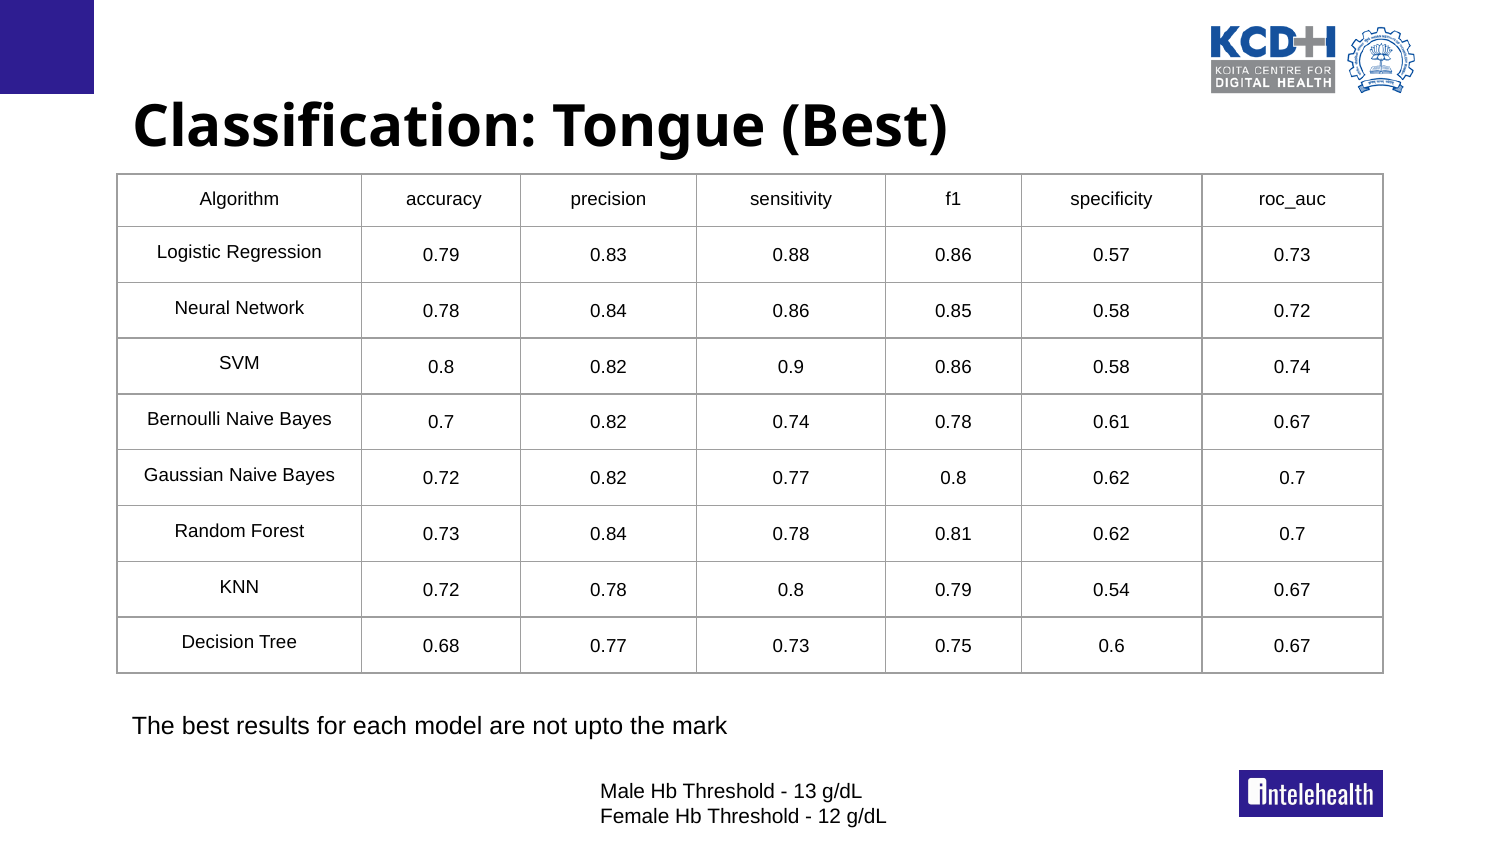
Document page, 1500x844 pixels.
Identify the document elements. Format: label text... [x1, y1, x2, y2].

table_cell 0.62 [1022, 450, 1201, 505]
text_box The best results for each model are not upto the mark [116, 694, 906, 755]
picture [1239, 770, 1383, 817]
table_cell Neural Network [118, 283, 361, 337]
table_cell 0.72 [1203, 283, 1382, 337]
table_cell 0.72 [362, 450, 520, 505]
table_cell Decision Tree [118, 618, 361, 672]
table_cell 0.73 [1203, 227, 1382, 282]
table_header precision [521, 175, 696, 226]
table_header accuracy [362, 175, 520, 226]
table_cell 0.73 [697, 618, 885, 672]
table_cell 0.84 [521, 506, 696, 561]
table_cell 0.85 [886, 283, 1021, 337]
table_cell KNN [118, 562, 361, 616]
table_cell 0.73 [362, 506, 520, 561]
table_cell 0.78 [362, 283, 520, 337]
table_cell 0.9 [697, 339, 885, 393]
table_header specificity [1022, 175, 1201, 226]
table_header sensitivity [697, 175, 885, 226]
table_cell 0.79 [886, 562, 1021, 616]
table_cell 0.82 [521, 450, 696, 505]
table_cell 0.8 [886, 450, 1021, 505]
table_cell 0.62 [1022, 506, 1201, 561]
table_cell 0.7 [1203, 450, 1382, 505]
table_cell 0.7 [362, 395, 520, 449]
table_cell 0.72 [362, 562, 520, 616]
table_cell 0.79 [362, 227, 520, 282]
table_cell 0.67 [1203, 562, 1382, 616]
table_cell 0.6 [1022, 618, 1201, 672]
table_cell 0.61 [1022, 395, 1201, 449]
table_cell 0.82 [521, 395, 696, 449]
table_cell 0.77 [697, 450, 885, 505]
table_header f1 [886, 175, 1021, 226]
table_cell 0.75 [886, 618, 1021, 672]
table_cell 0.7 [1203, 506, 1382, 561]
table_cell 0.68 [362, 618, 520, 672]
table_header roc_auc [1203, 175, 1382, 226]
table_cell Gaussian Naive Bayes [118, 450, 361, 505]
table_cell Logistic Regression [118, 227, 361, 282]
table_cell 0.86 [697, 283, 885, 337]
table_cell 0.81 [886, 506, 1021, 561]
table_cell 0.57 [1022, 227, 1201, 282]
table_cell 0.67 [1203, 395, 1382, 449]
table_cell 0.74 [697, 395, 885, 449]
table_cell Random Forest [118, 506, 361, 561]
table_cell 0.86 [886, 227, 1021, 282]
table_cell 0.58 [1022, 339, 1201, 393]
table_cell 0.58 [1022, 283, 1201, 337]
table_header Algorithm [118, 175, 361, 226]
table_cell 0.78 [697, 506, 885, 561]
table_cell 0.8 [697, 562, 885, 616]
table_cell 0.82 [521, 339, 696, 393]
title Classification: Tongue (Best) [116, 72, 1383, 173]
table_cell 0.84 [521, 283, 696, 337]
table_cell 0.67 [1203, 618, 1382, 672]
table_cell SVM [118, 339, 361, 393]
table_cell 0.8 [362, 339, 520, 393]
table_cell 0.78 [886, 395, 1021, 449]
table_cell 0.88 [697, 227, 885, 282]
table_cell 0.83 [521, 227, 696, 282]
table_cell 0.78 [521, 562, 696, 616]
table_cell 0.77 [521, 618, 696, 672]
table_cell Bernoulli Naive Bayes [118, 395, 361, 449]
table_cell 0.86 [886, 339, 1021, 393]
table_cell 0.74 [1203, 339, 1382, 393]
text_box Male Hb Threshold - 13 g/dL Female Hb Threshold - 12 g/dL [585, 762, 915, 843]
picture [1211, 25, 1422, 94]
table_cell 0.54 [1022, 562, 1201, 616]
